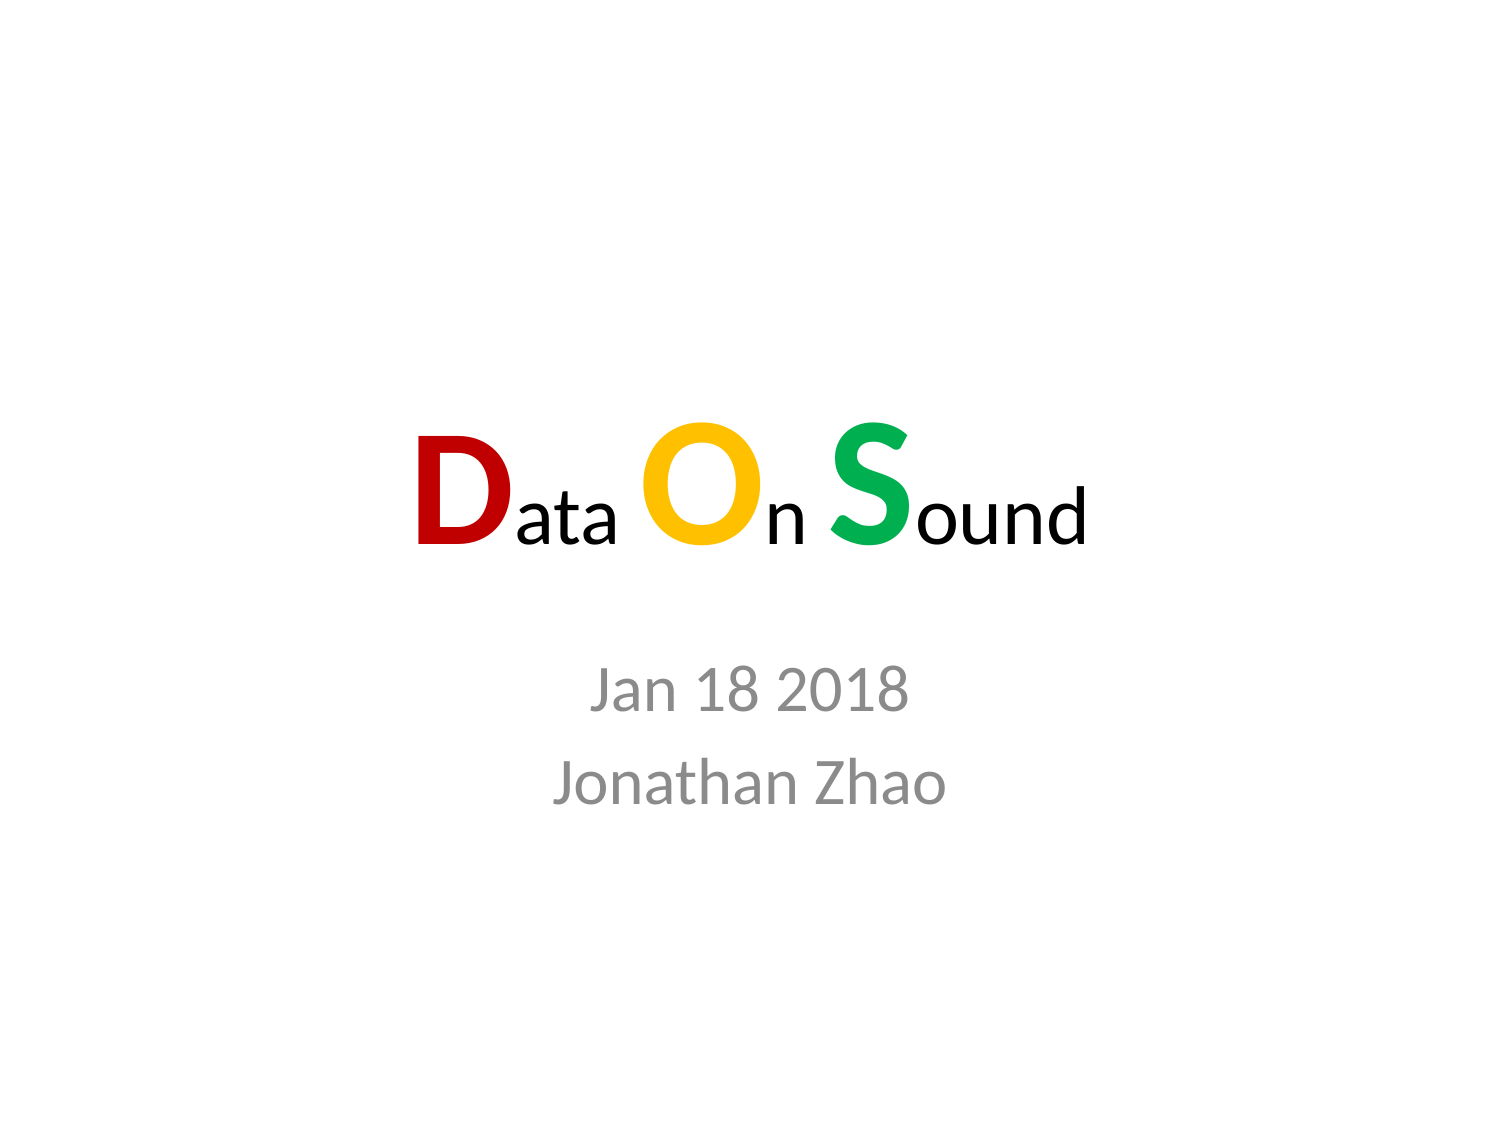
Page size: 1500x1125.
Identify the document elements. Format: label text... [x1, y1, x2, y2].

title Data On Sound [112, 349, 1388, 591]
subtitle Jan 18 2018 Jonathan Zhao [225, 637, 1275, 925]
